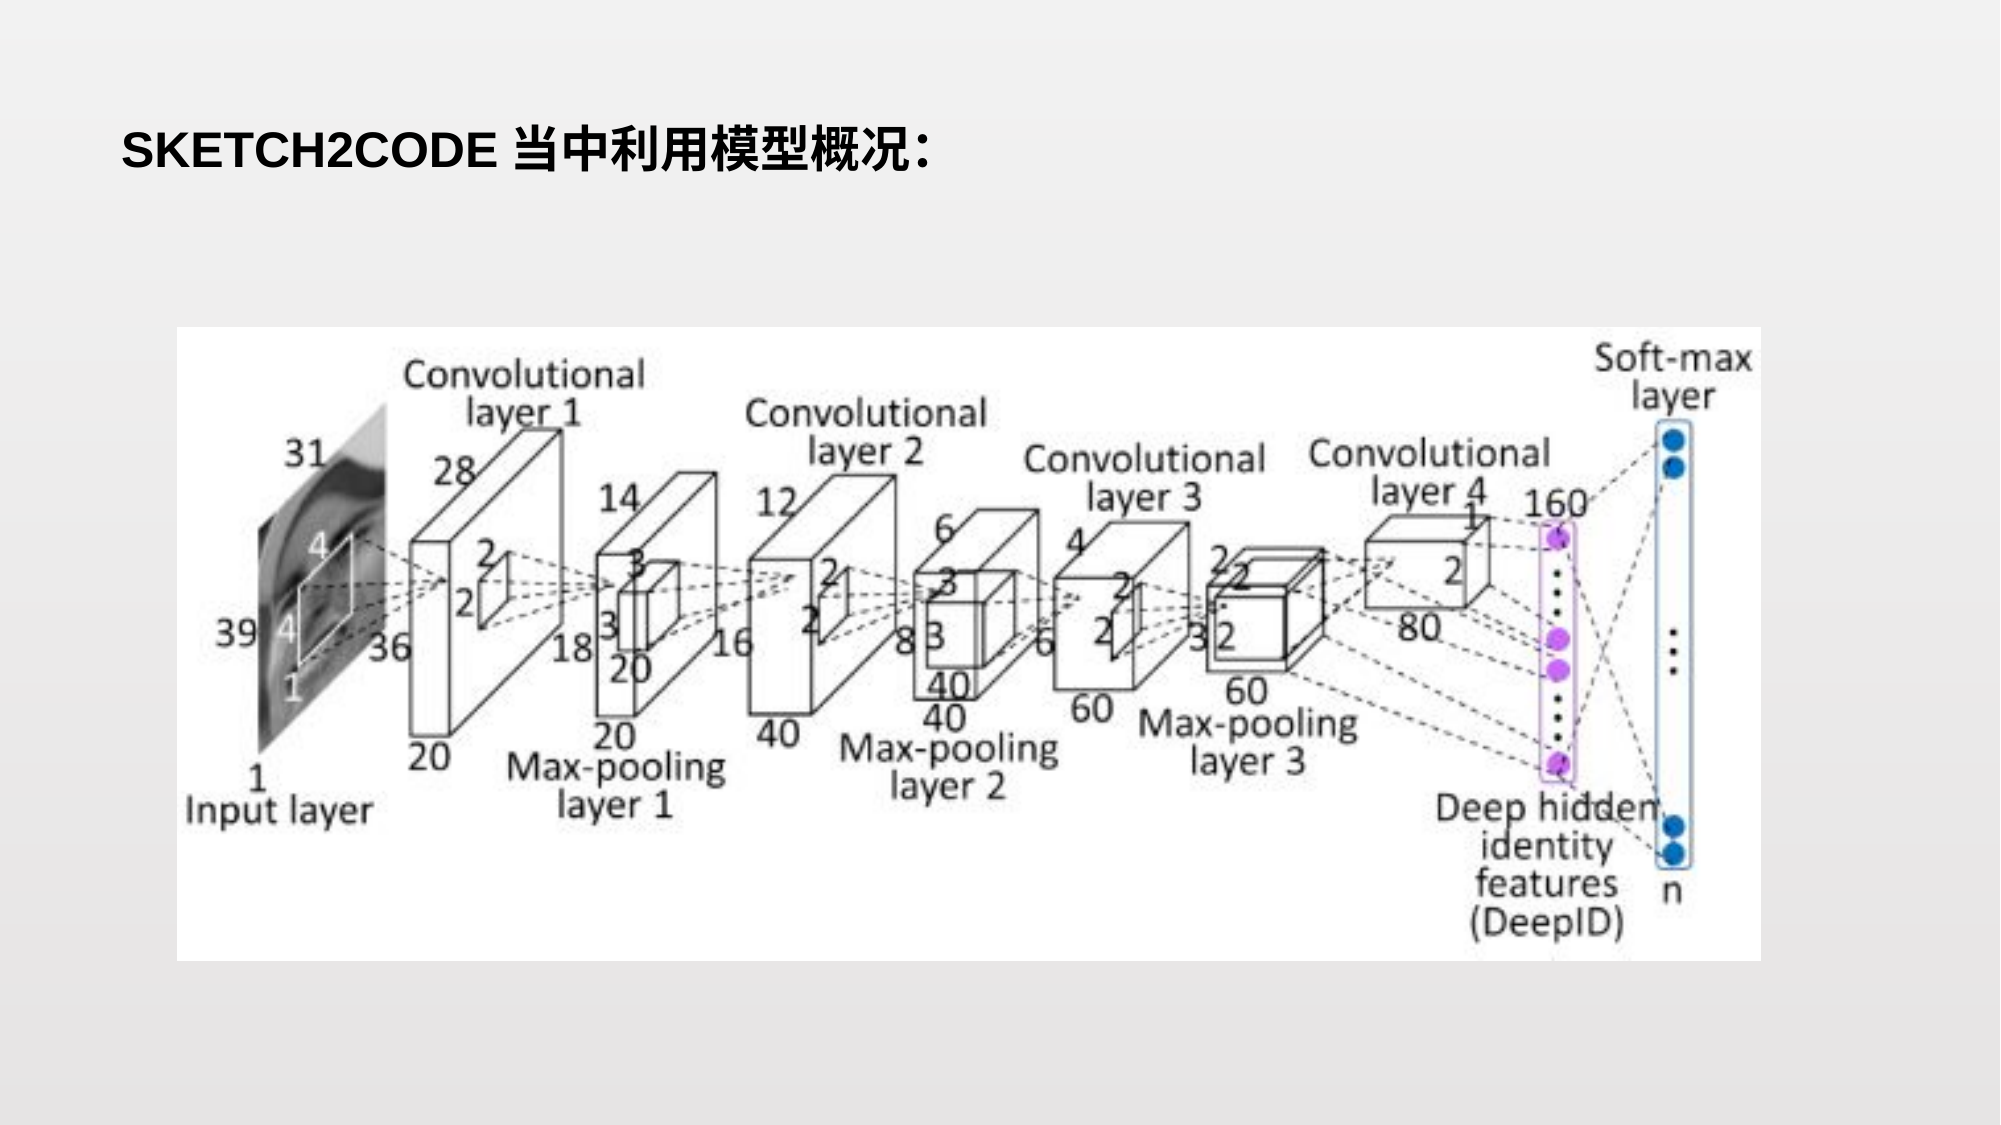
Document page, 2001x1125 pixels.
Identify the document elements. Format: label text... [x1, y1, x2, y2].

title SKETCH2CODE当中利用模型概况： [106, 42, 1832, 260]
picture [177, 327, 1761, 961]
